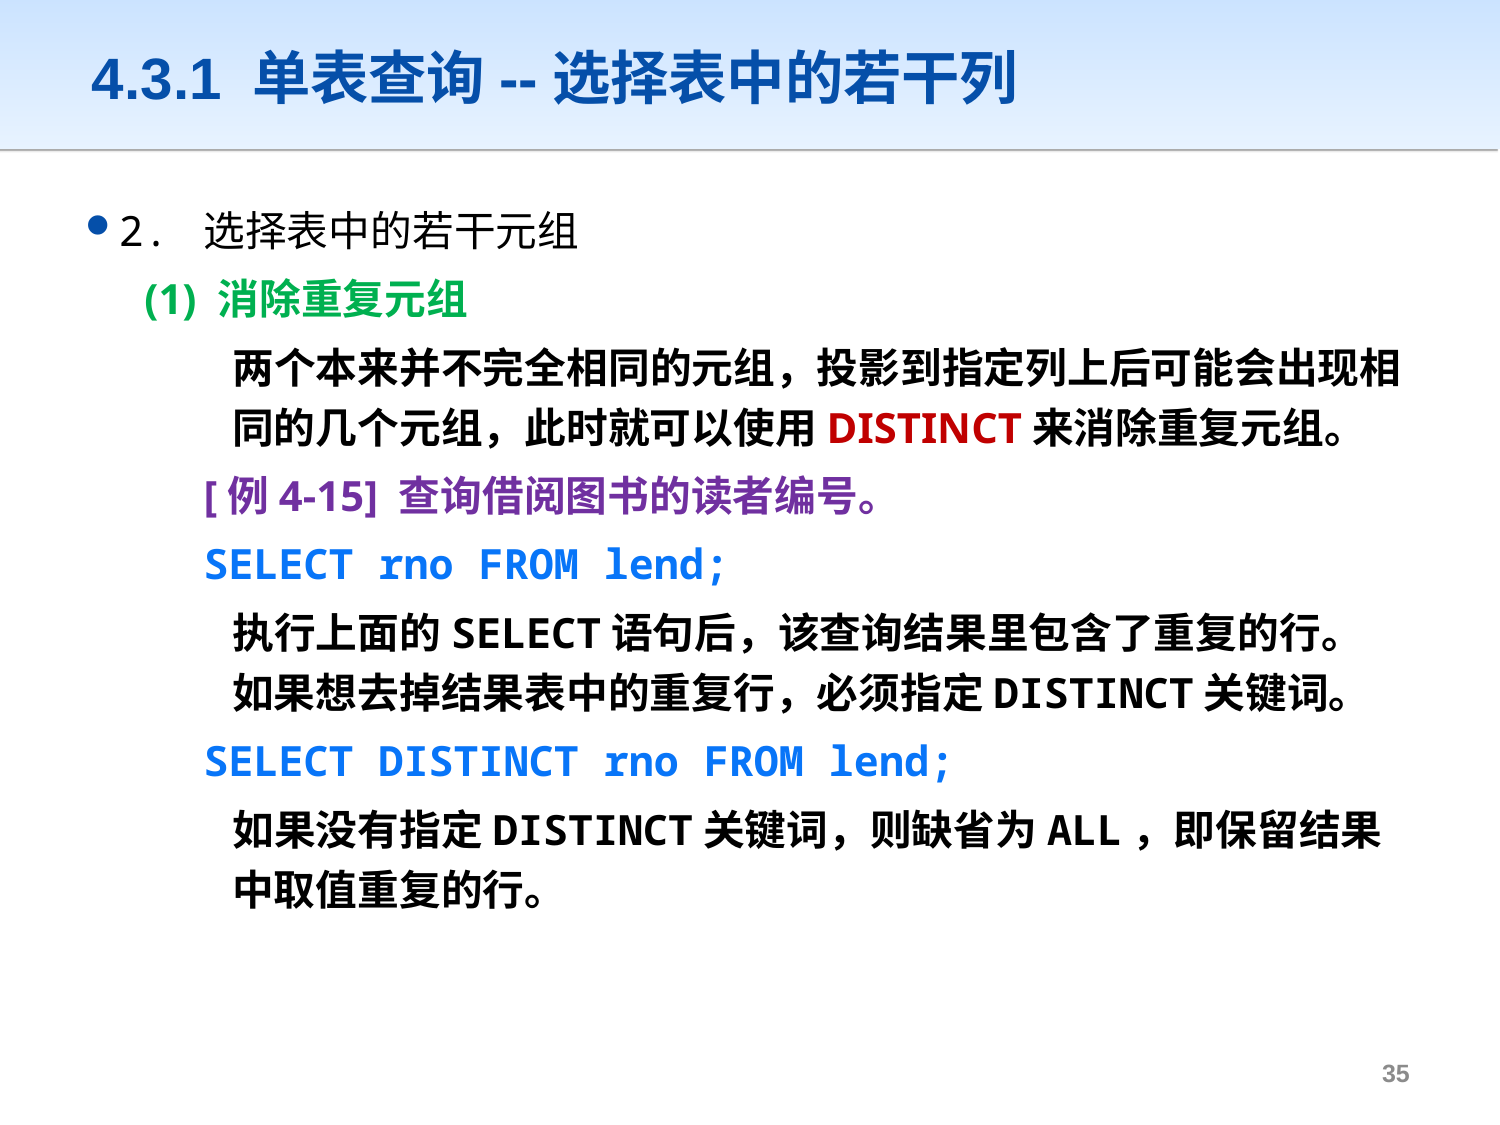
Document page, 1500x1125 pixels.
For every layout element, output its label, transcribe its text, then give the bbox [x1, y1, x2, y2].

slide_number 34 [1074, 1042, 1425, 1103]
list 2. 选择表中的若干元组 (1) 消除重复元组 两个本来并不完全相同的元组，投影到指定列上后可能会出现相同的几个元组，此时就可以使用DISTINCT来消除重复元组。 [例4-15] 查询借阅图书的读者编号。 SELECT rno FROM lend; 执行上面的SELECT语句后，该查询结果里包含了重复的行。如果想去掉结果表中的重复行，必须指定DISTINCT关键词。 SELECT DISTINCT rno FROM lend; 如果没有指定DISTINCT关键词，则缺省为ALL，即保留结果中取值重复的行。 [70, 187, 1419, 999]
title 4.3.1 单表查询--选择表中的若干列 [76, 23, 1424, 131]
